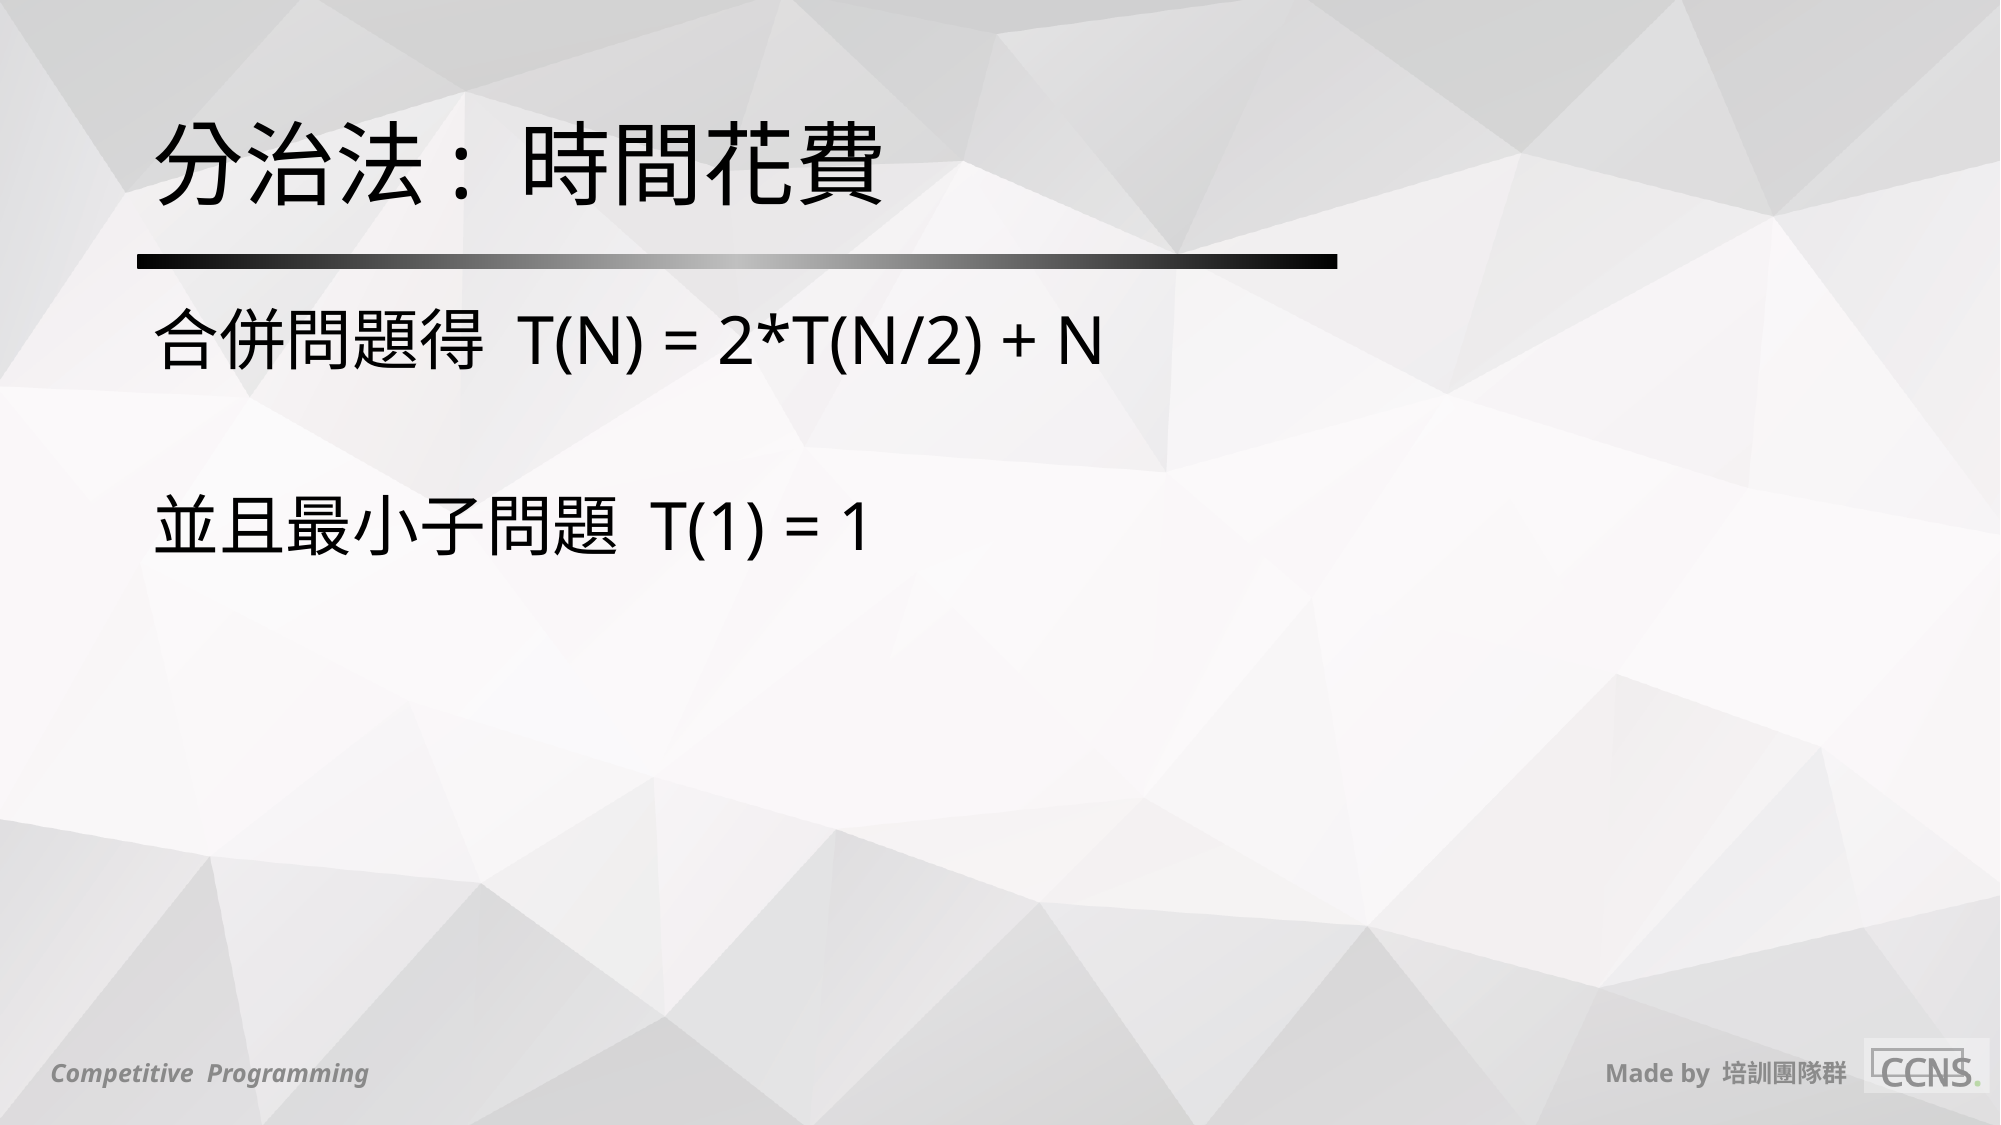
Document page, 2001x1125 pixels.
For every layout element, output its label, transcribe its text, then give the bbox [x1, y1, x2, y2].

title 分治法: 時間花費 [137, 59, 1863, 278]
picture [0, 0, 2000, 1125]
list 合併問題得 T(N) = 2*T(N/2) + N 並且最小子問題 T(1) = 1 [137, 299, 1863, 1014]
